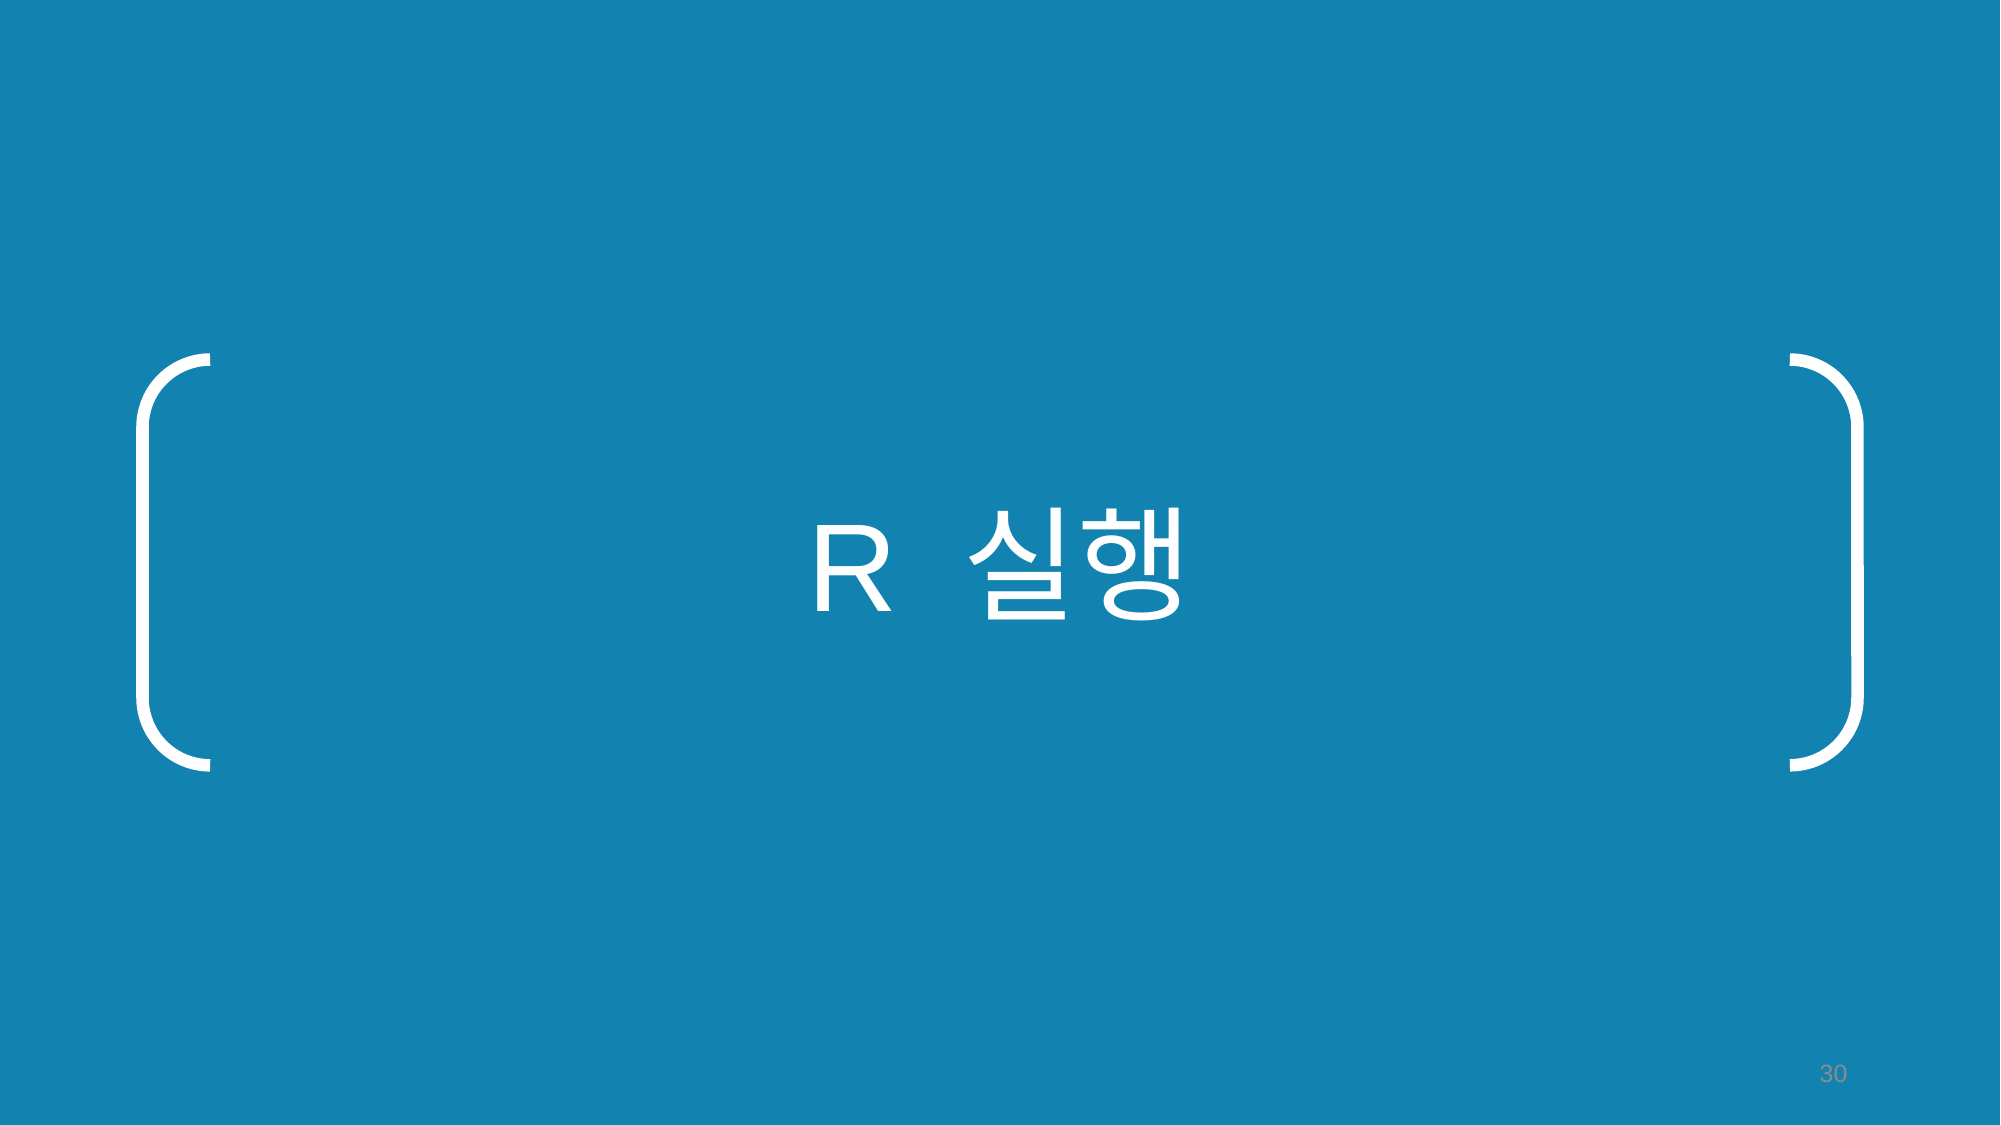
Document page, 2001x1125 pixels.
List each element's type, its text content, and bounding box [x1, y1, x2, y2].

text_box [142, 359, 1858, 766]
slide_number 30 [1412, 1042, 1863, 1103]
